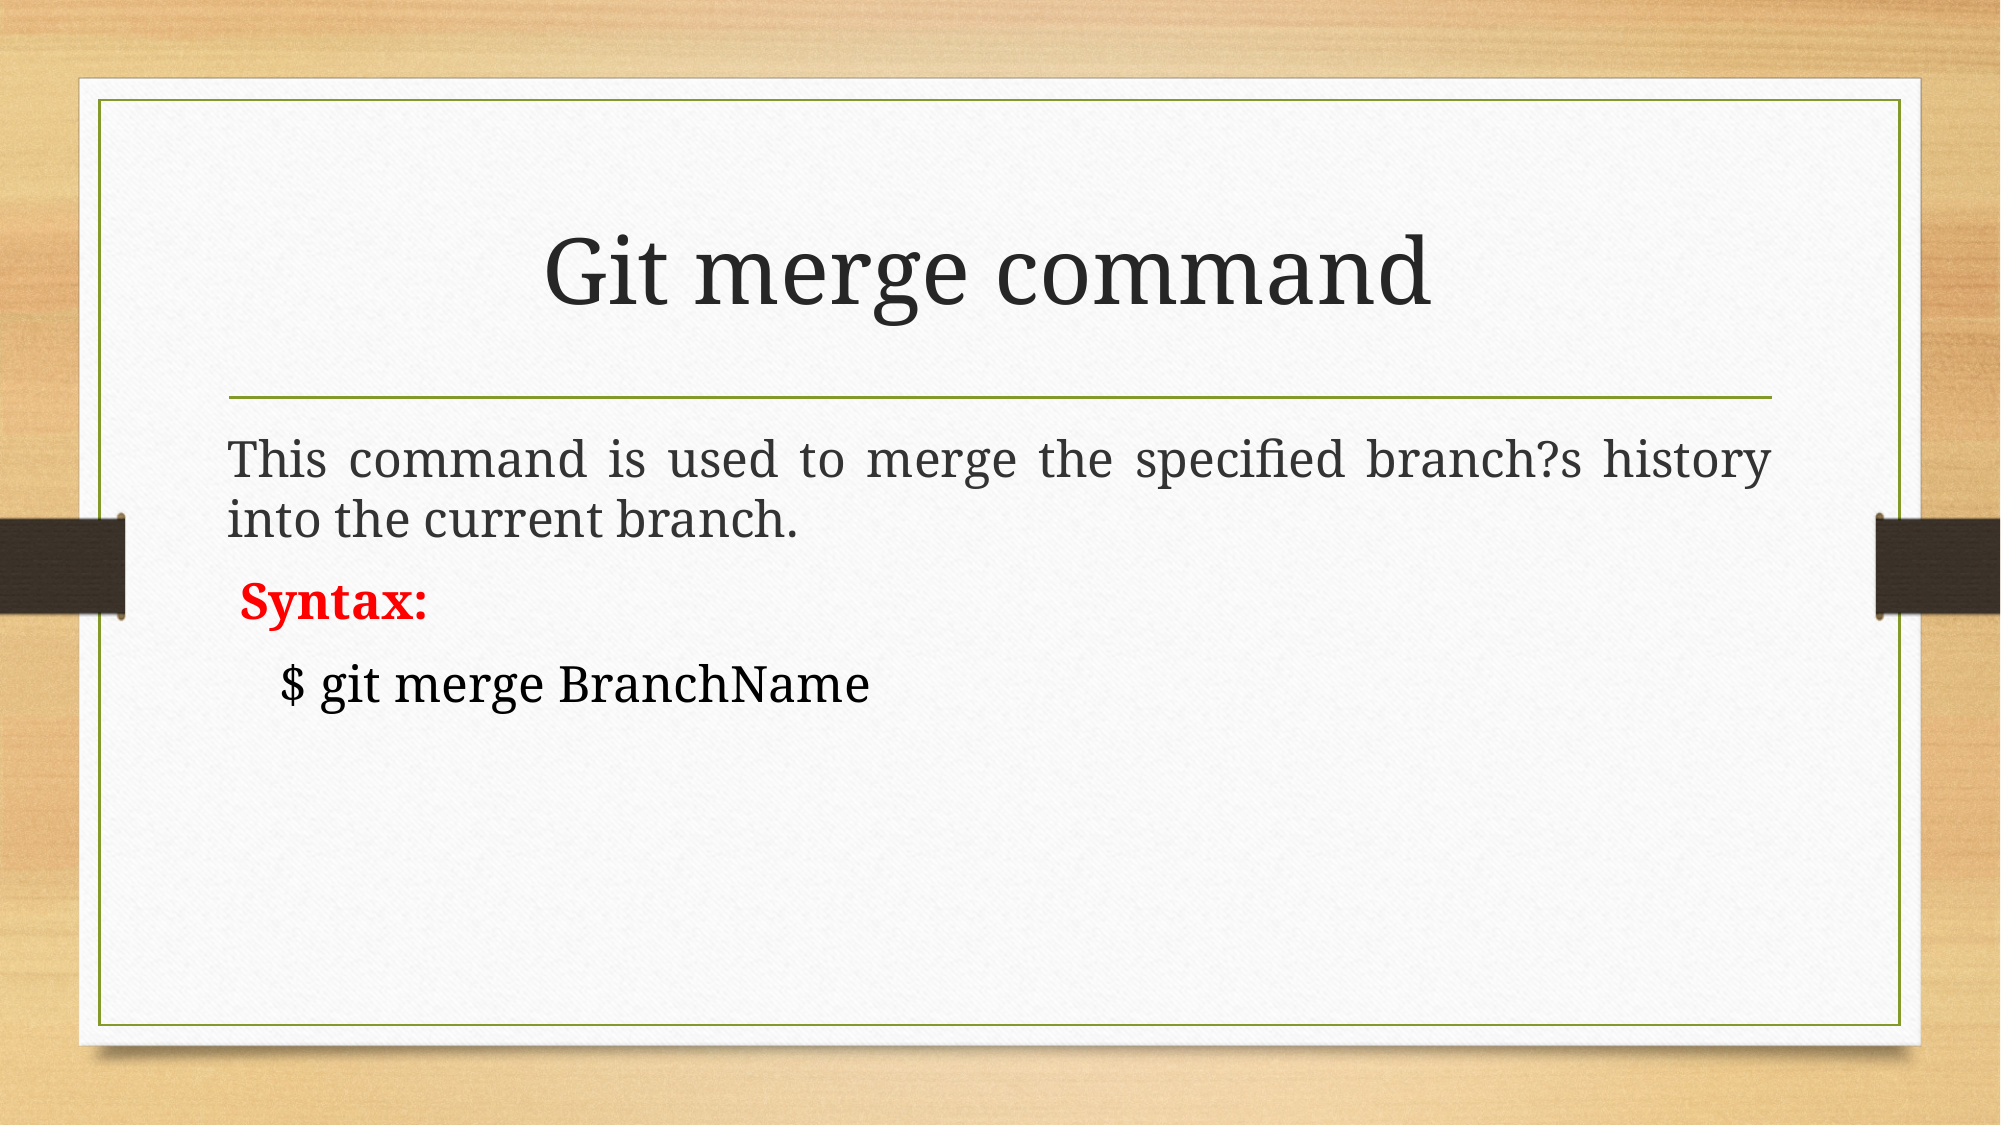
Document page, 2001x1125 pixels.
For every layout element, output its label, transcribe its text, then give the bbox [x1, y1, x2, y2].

title Git merge command [212, 161, 1788, 375]
picture [0, 0, 2001, 1125]
list This command is used to merge the specified branch?s history into the current branch. Syntax: $ git merge BranchName [212, 419, 1788, 964]
